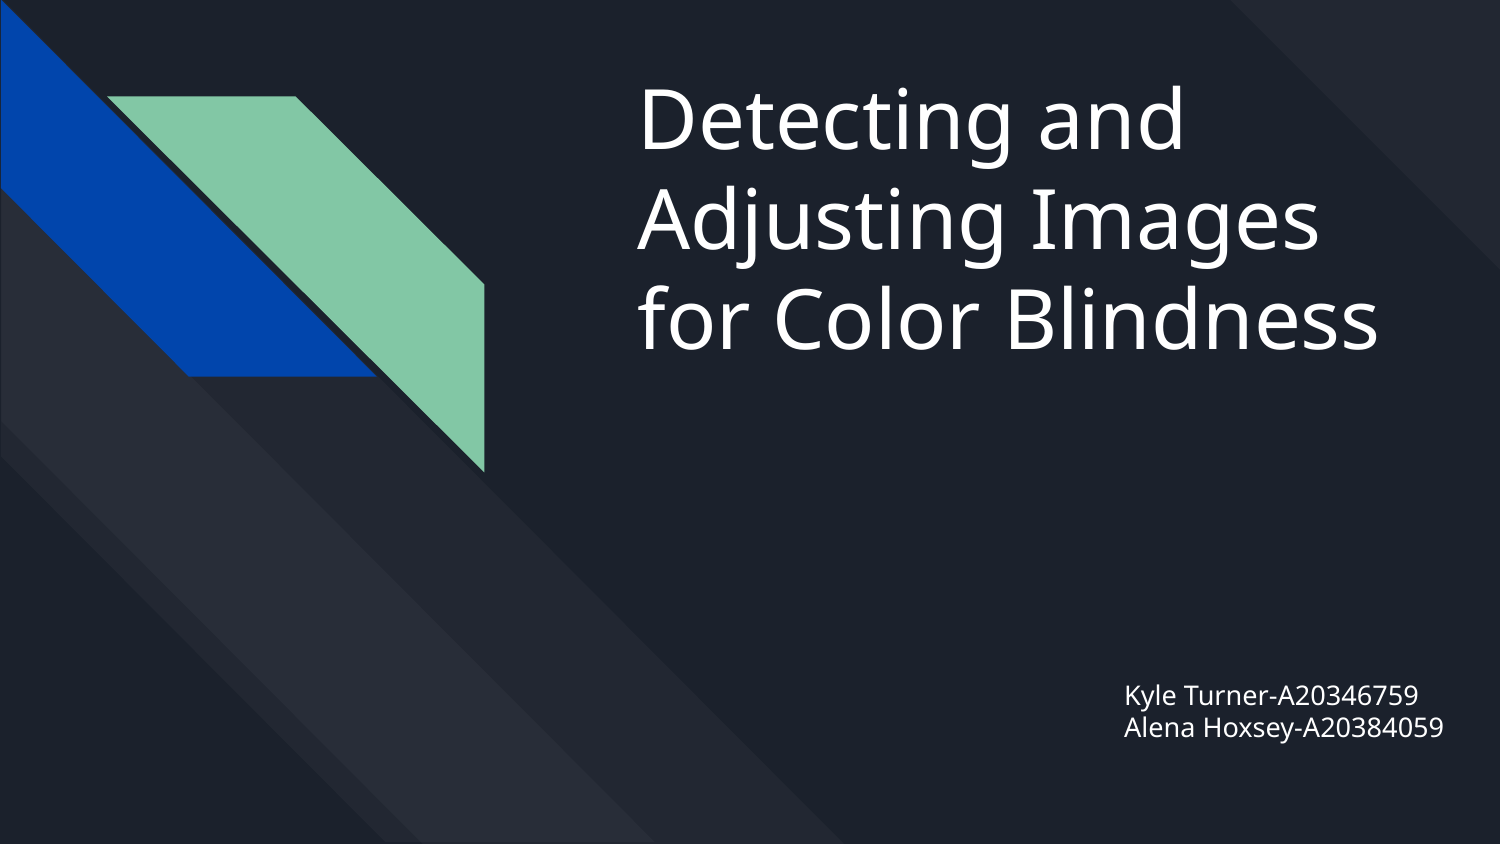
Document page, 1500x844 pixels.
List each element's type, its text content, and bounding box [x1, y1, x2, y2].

subtitle Kyle Turner-A20346759 Alena Hoxsey-A20384059 [1109, 662, 1466, 758]
title Detecting and Adjusting Images for Color Blindness [622, 51, 1446, 366]
